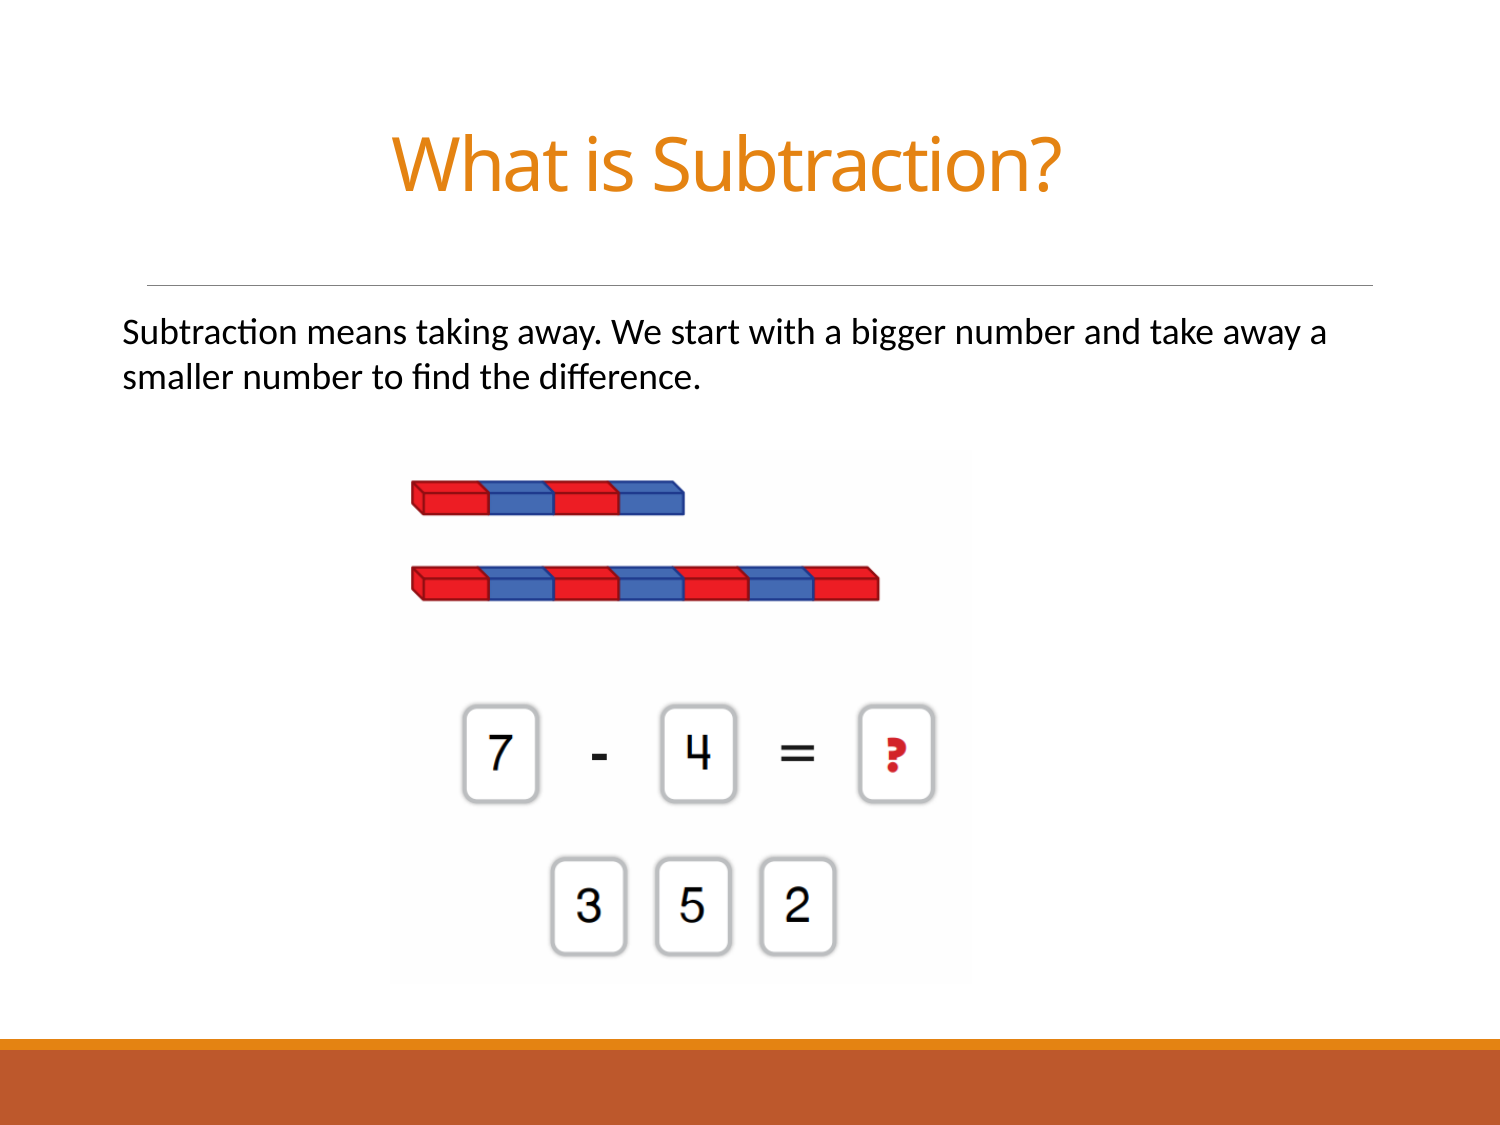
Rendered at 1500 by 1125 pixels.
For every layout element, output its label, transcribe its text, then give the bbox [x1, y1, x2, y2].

text_box What is Subtraction? [52, 67, 1403, 256]
text_box [74, 299, 1425, 488]
text_box Subtraction means taking away. We start with a bigger number and take away a smaller number to find the difference. [107, 299, 1379, 405]
picture [390, 450, 972, 985]
